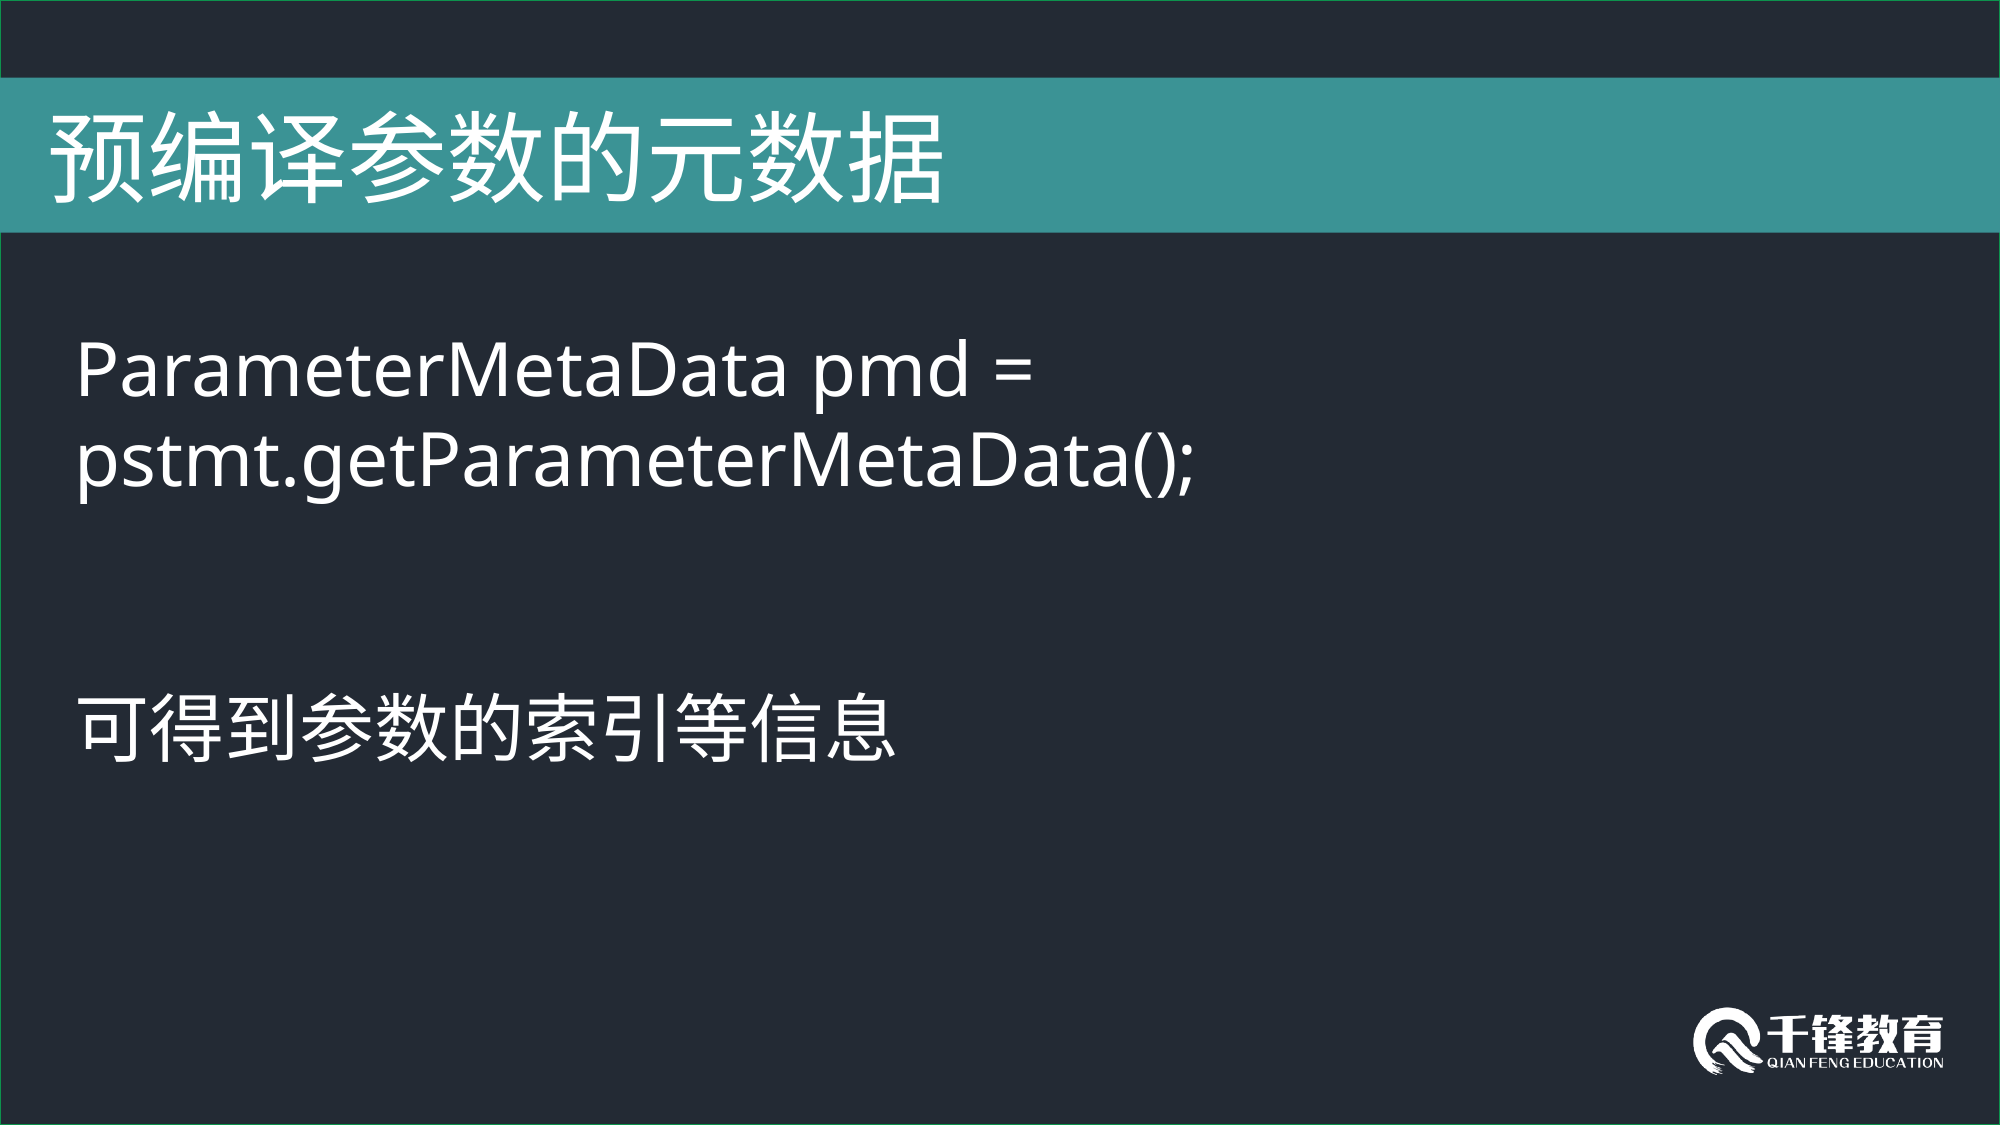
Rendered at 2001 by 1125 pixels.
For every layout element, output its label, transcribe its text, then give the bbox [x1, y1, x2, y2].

text_box ParameterMetaData pmd = pstmt.getParameterMetaData(); 可得到参数的索引等信息 [66, 314, 1863, 780]
text_box [127, 296, 1893, 402]
picture [1691, 1002, 1948, 1080]
text_box [0, 77, 2000, 233]
text_box 预编译参数的元数据 [39, 87, 1961, 223]
text_box [0, 0, 2000, 77]
text_box [0, 233, 2000, 1125]
